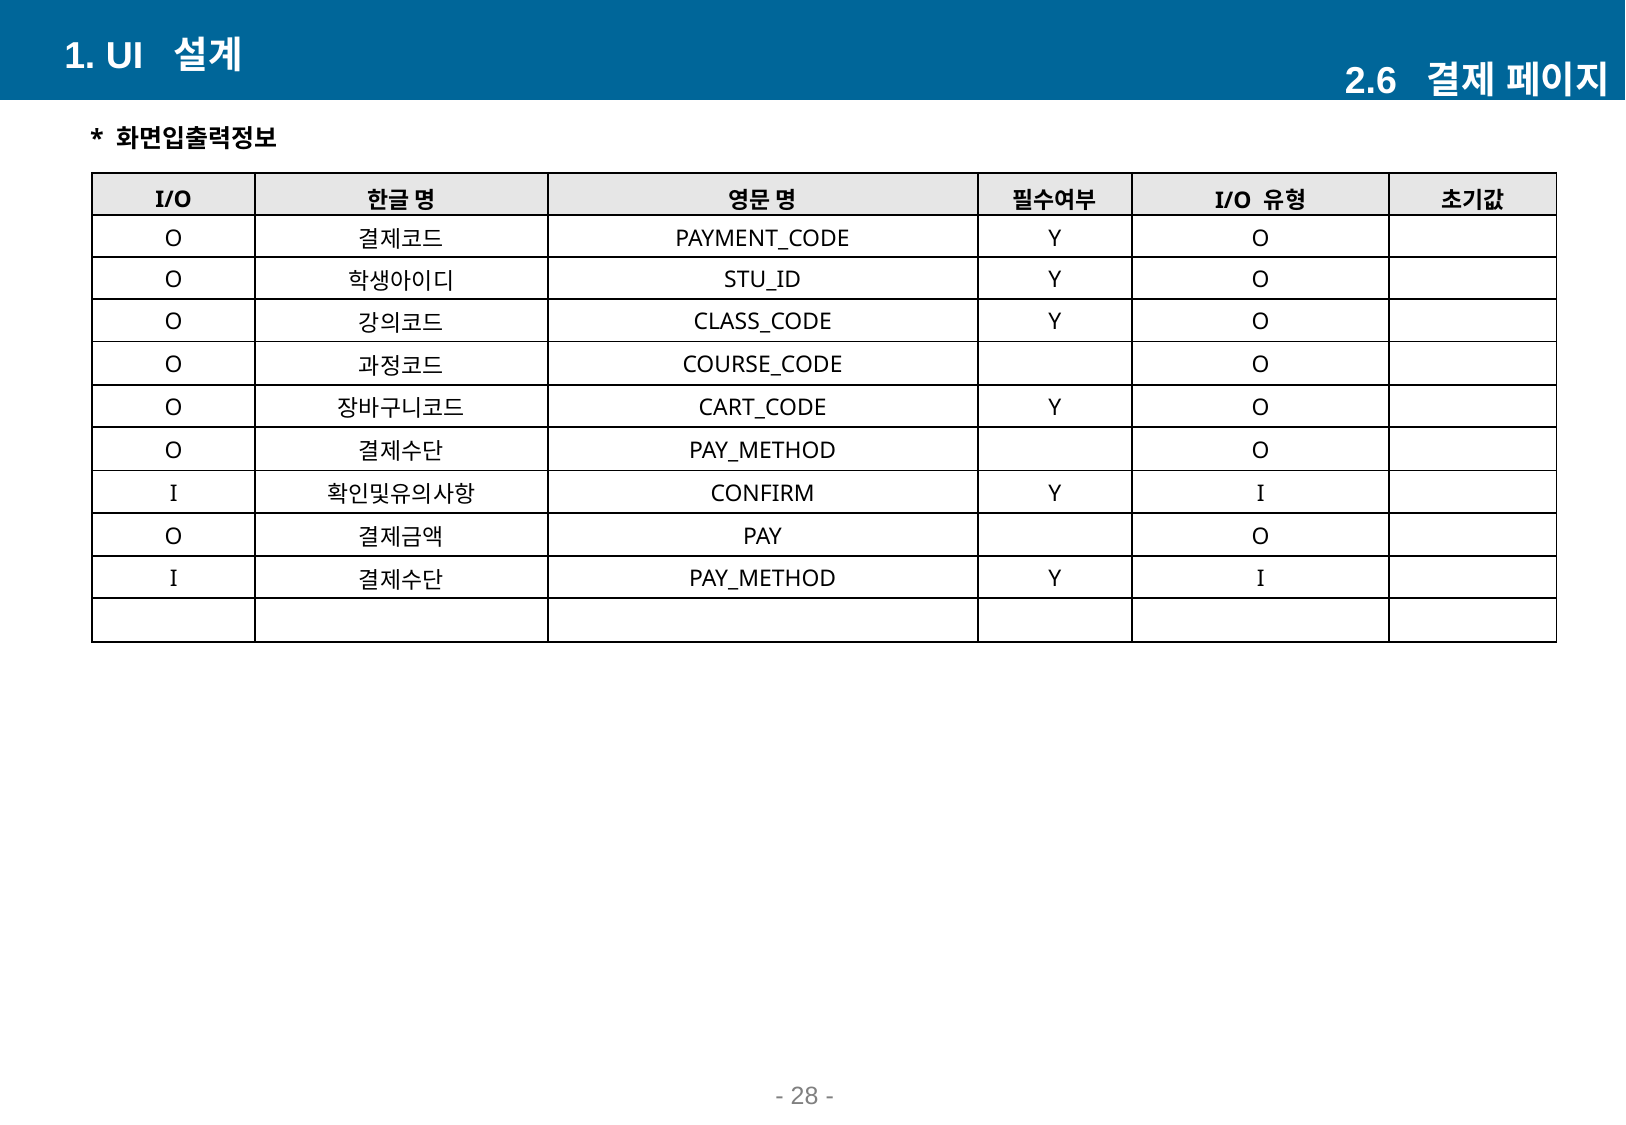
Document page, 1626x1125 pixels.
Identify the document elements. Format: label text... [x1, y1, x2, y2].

table_cell COURSE_CODE [549, 342, 977, 384]
table_header 한글 명 [256, 174, 547, 214]
table_cell [1390, 599, 1556, 641]
table_cell 강의코드 [256, 300, 547, 341]
table_cell PAY_METHOD [549, 557, 977, 597]
table_cell PAY_METHOD [549, 428, 977, 470]
table_cell O [1133, 342, 1388, 384]
text_box 1. UI 설계 [49, 28, 707, 79]
table_header I/O [93, 174, 254, 214]
table_cell I [93, 471, 254, 512]
table_cell CLASS_CODE [549, 300, 977, 341]
table_cell [1390, 428, 1556, 470]
table_cell 결제수단 [256, 557, 547, 597]
table_cell O [1133, 386, 1388, 426]
table_cell O [93, 514, 254, 555]
table_cell 결제금액 [256, 514, 547, 555]
table_cell O [1133, 258, 1388, 298]
table_cell [1390, 216, 1556, 256]
table_cell Y [979, 216, 1131, 256]
table_cell [256, 599, 547, 641]
table_header I/O 유형 [1133, 174, 1388, 214]
slide_number - ‹#› - [635, 1070, 974, 1118]
table_cell O [1133, 428, 1388, 470]
table_cell O [93, 258, 254, 298]
table_cell O [1133, 300, 1388, 341]
table_cell I [93, 557, 254, 597]
table_cell CONFIRM [549, 471, 977, 512]
table_cell [1390, 514, 1556, 555]
table_cell [549, 599, 977, 641]
table_cell O [1133, 514, 1388, 555]
table_cell [979, 342, 1131, 384]
table_cell PAYMENT_CODE [549, 216, 977, 256]
table_cell [1390, 300, 1556, 341]
table_cell Y [979, 300, 1131, 341]
table_cell [1390, 258, 1556, 298]
table_cell [979, 428, 1131, 470]
table_cell 결제수단 [256, 428, 547, 470]
table_header 필수여부 [979, 174, 1131, 214]
table_cell [1390, 557, 1556, 597]
table_cell [979, 599, 1131, 641]
table_cell Y [979, 471, 1131, 512]
text_box 2.6 결제 페이지 [968, 53, 1625, 104]
table_cell [93, 599, 254, 641]
table_cell I [1133, 471, 1388, 512]
table_cell Y [979, 258, 1131, 298]
table_cell O [93, 342, 254, 384]
table_header 영문 명 [549, 174, 977, 214]
table_cell Y [979, 386, 1131, 426]
table_cell [979, 514, 1131, 555]
table_cell PAY [549, 514, 977, 555]
table_cell CART_CODE [549, 386, 977, 426]
table_cell [1390, 386, 1556, 426]
text_box * 화면입출력정보 [69, 115, 298, 161]
table_cell O [93, 300, 254, 341]
table_cell [1390, 342, 1556, 384]
table_cell 학생아이디 [256, 258, 547, 298]
table_cell 장바구니코드 [256, 386, 547, 426]
table_cell 확인및유의사항 [256, 471, 547, 512]
table_cell O [1133, 216, 1388, 256]
table_cell Y [979, 557, 1131, 597]
table_cell 결제코드 [256, 216, 547, 256]
table_cell [1390, 471, 1556, 512]
table_cell [1133, 599, 1388, 641]
table_header 초기값 [1390, 174, 1556, 214]
table_cell 과정코드 [256, 342, 547, 384]
table_cell O [93, 216, 254, 256]
table_cell STU_ID [549, 258, 977, 298]
table_cell O [93, 386, 254, 426]
table_cell O [93, 428, 254, 470]
table_cell I [1133, 557, 1388, 597]
